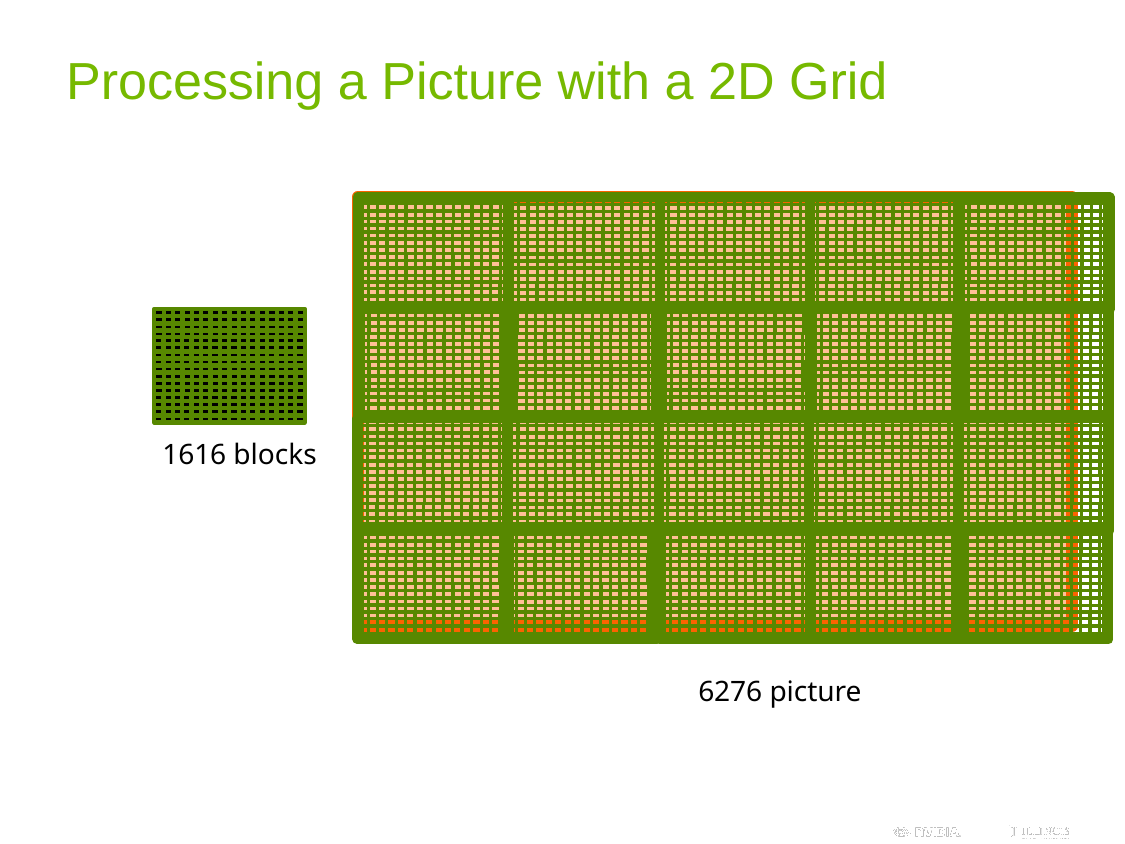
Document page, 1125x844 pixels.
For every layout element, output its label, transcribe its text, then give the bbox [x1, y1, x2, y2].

picture [1022, 827, 1069, 839]
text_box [140, 196, 1111, 641]
picture [893, 825, 961, 838]
title Processing a Picture with a 2D Grid [50, 47, 1075, 120]
picture [1008, 824, 1020, 839]
